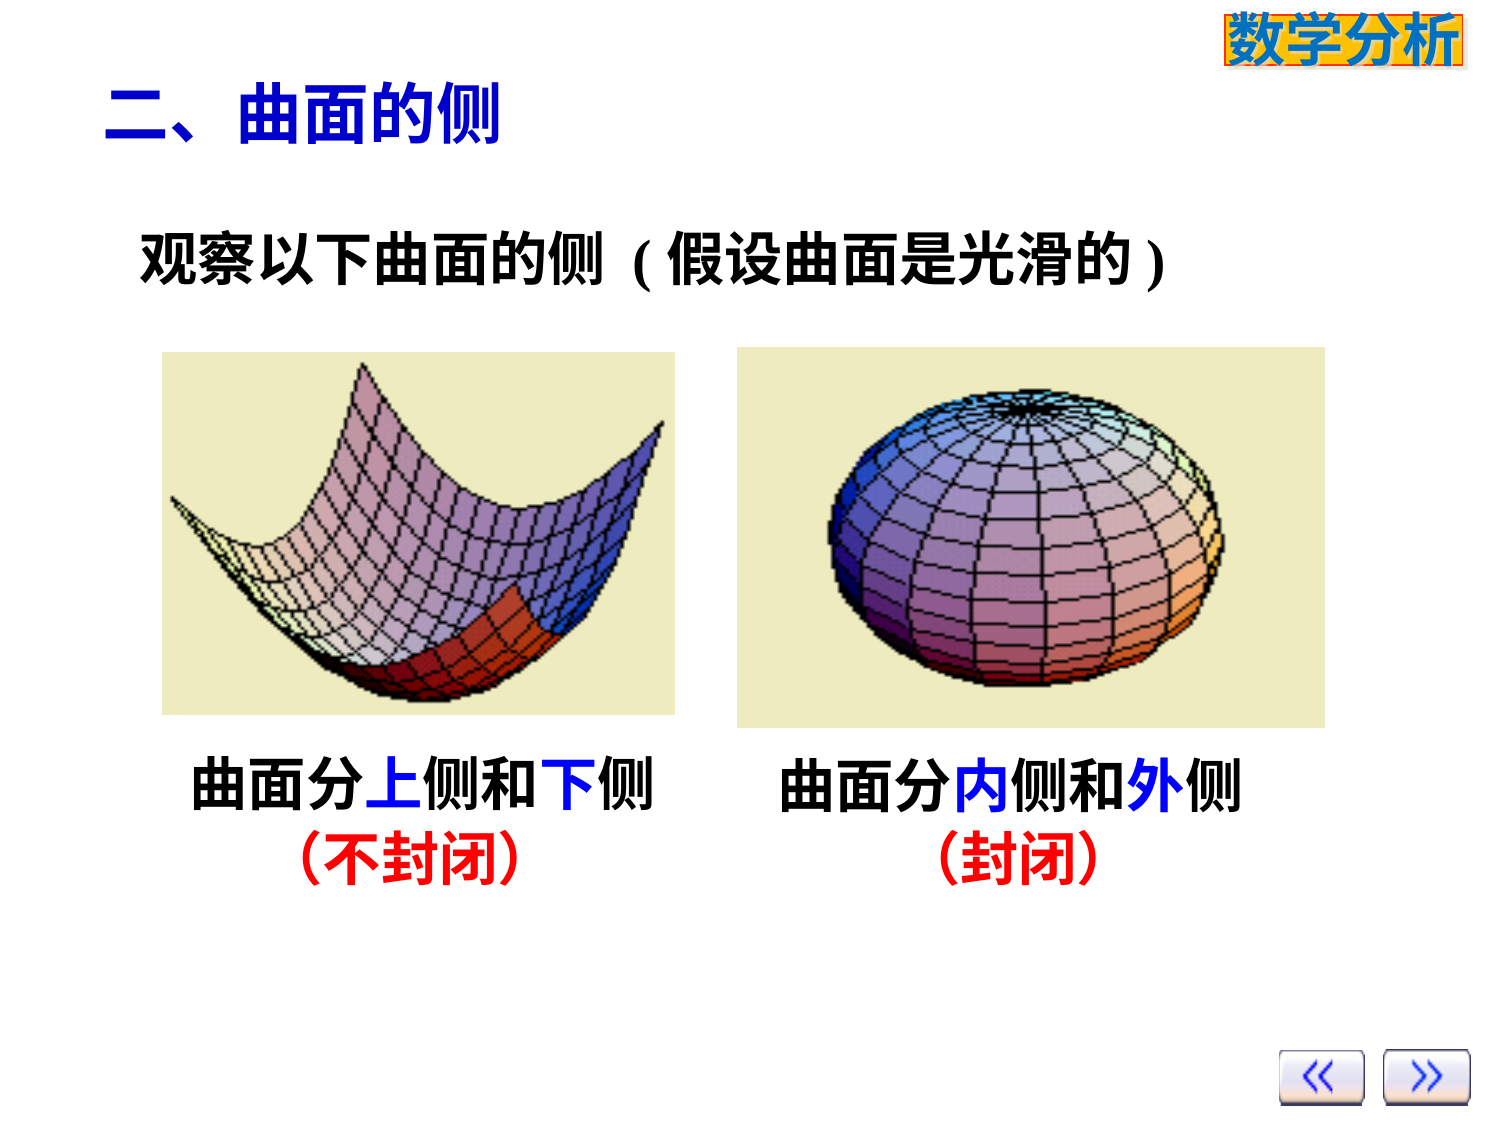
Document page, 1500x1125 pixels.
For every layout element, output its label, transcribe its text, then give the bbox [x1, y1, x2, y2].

text_box 曲面分上侧和下侧 [174, 739, 738, 825]
picture [1279, 1050, 1365, 1106]
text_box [737, 347, 1326, 728]
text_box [162, 351, 676, 715]
picture [1383, 1049, 1471, 1106]
text_box （不封闭） [249, 814, 600, 900]
title 二、曲面的侧 [87, 64, 600, 185]
text_box 曲面分内侧和外侧 [762, 742, 1325, 827]
text_box （封闭） [887, 814, 1238, 900]
text_box 观察以下曲面的侧 (假设曲面是光滑的) [124, 214, 1187, 300]
